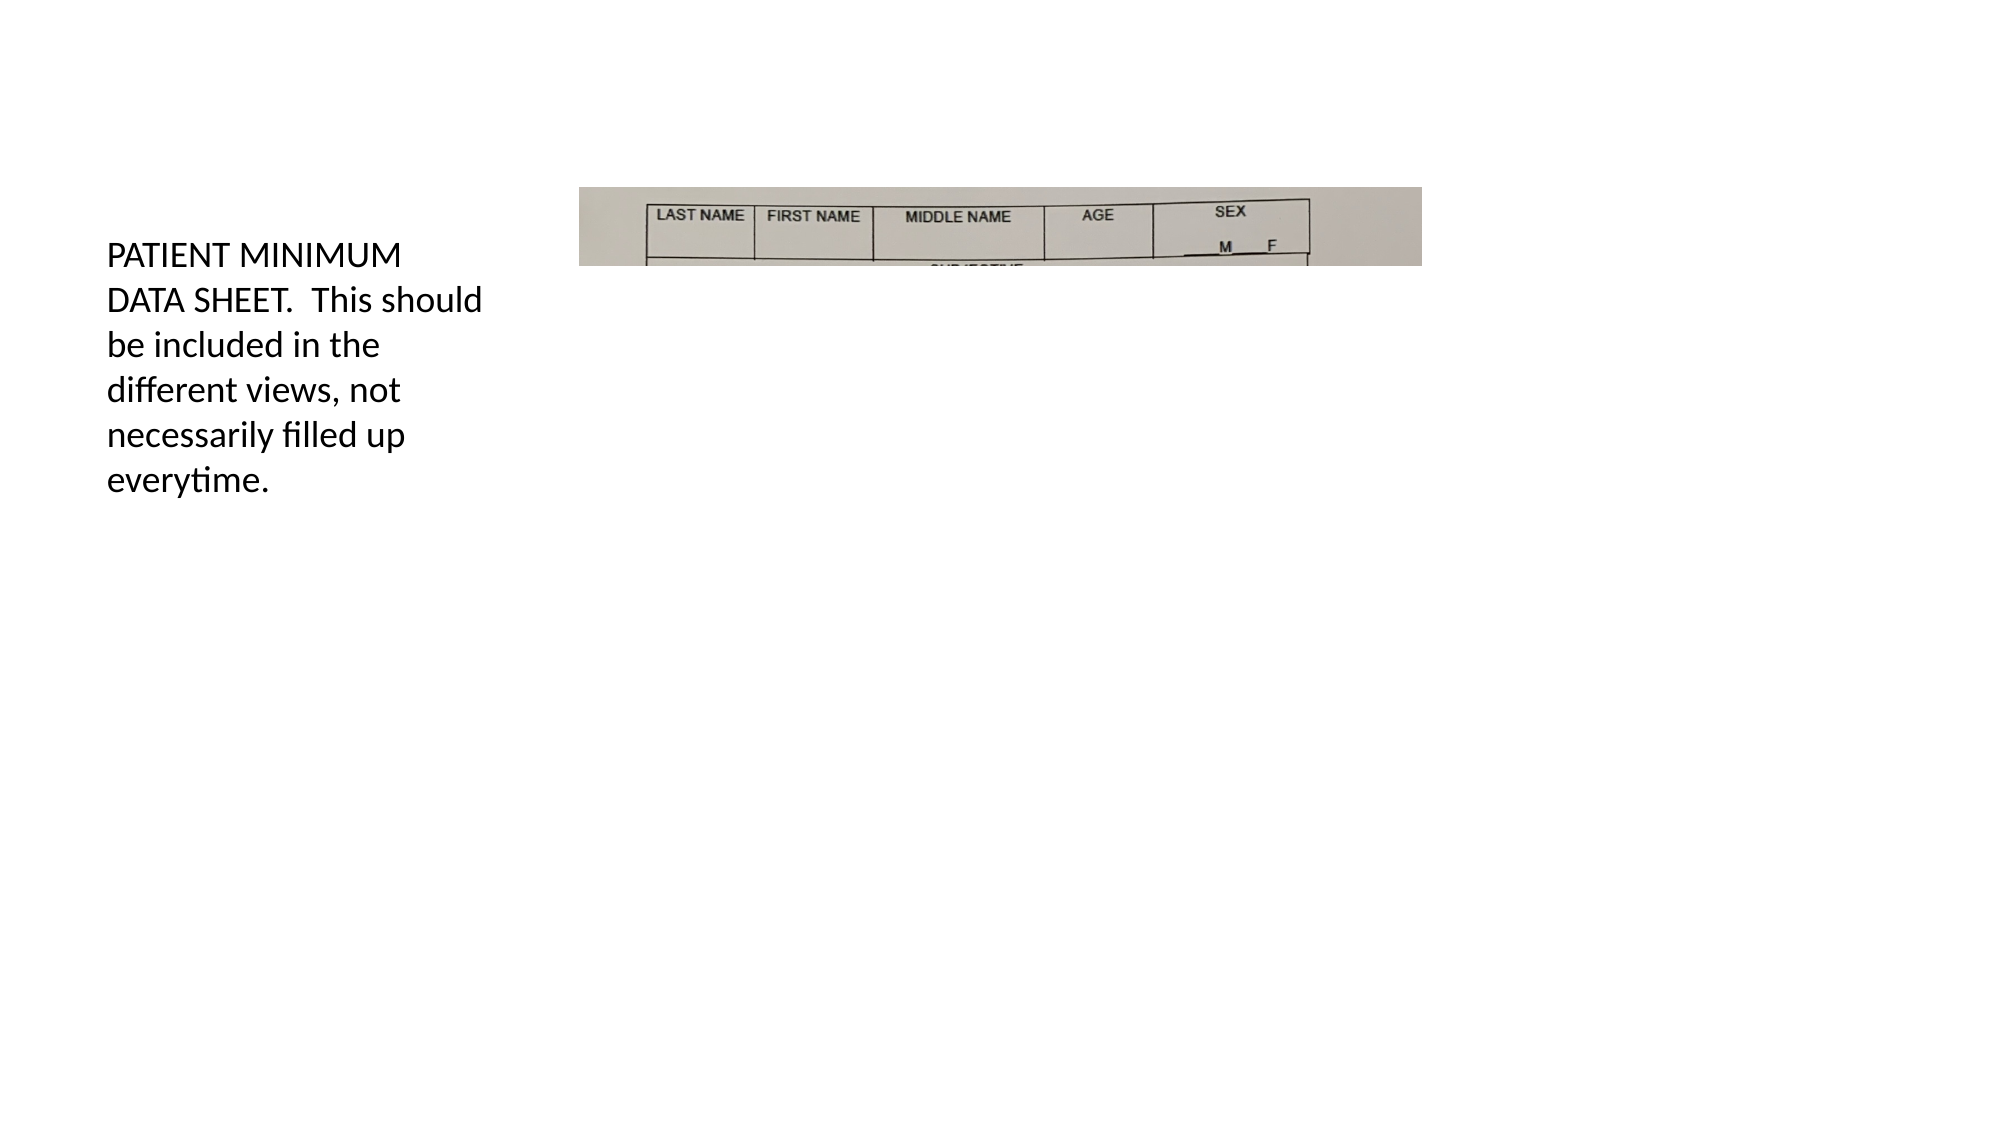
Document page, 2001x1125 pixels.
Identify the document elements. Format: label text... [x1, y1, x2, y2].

picture [579, 0, 1422, 649]
text_box PATIENT MINIMUM DATA SHEET. This should be included in the different views, not necessarily filled up everytime. [92, 222, 503, 507]
